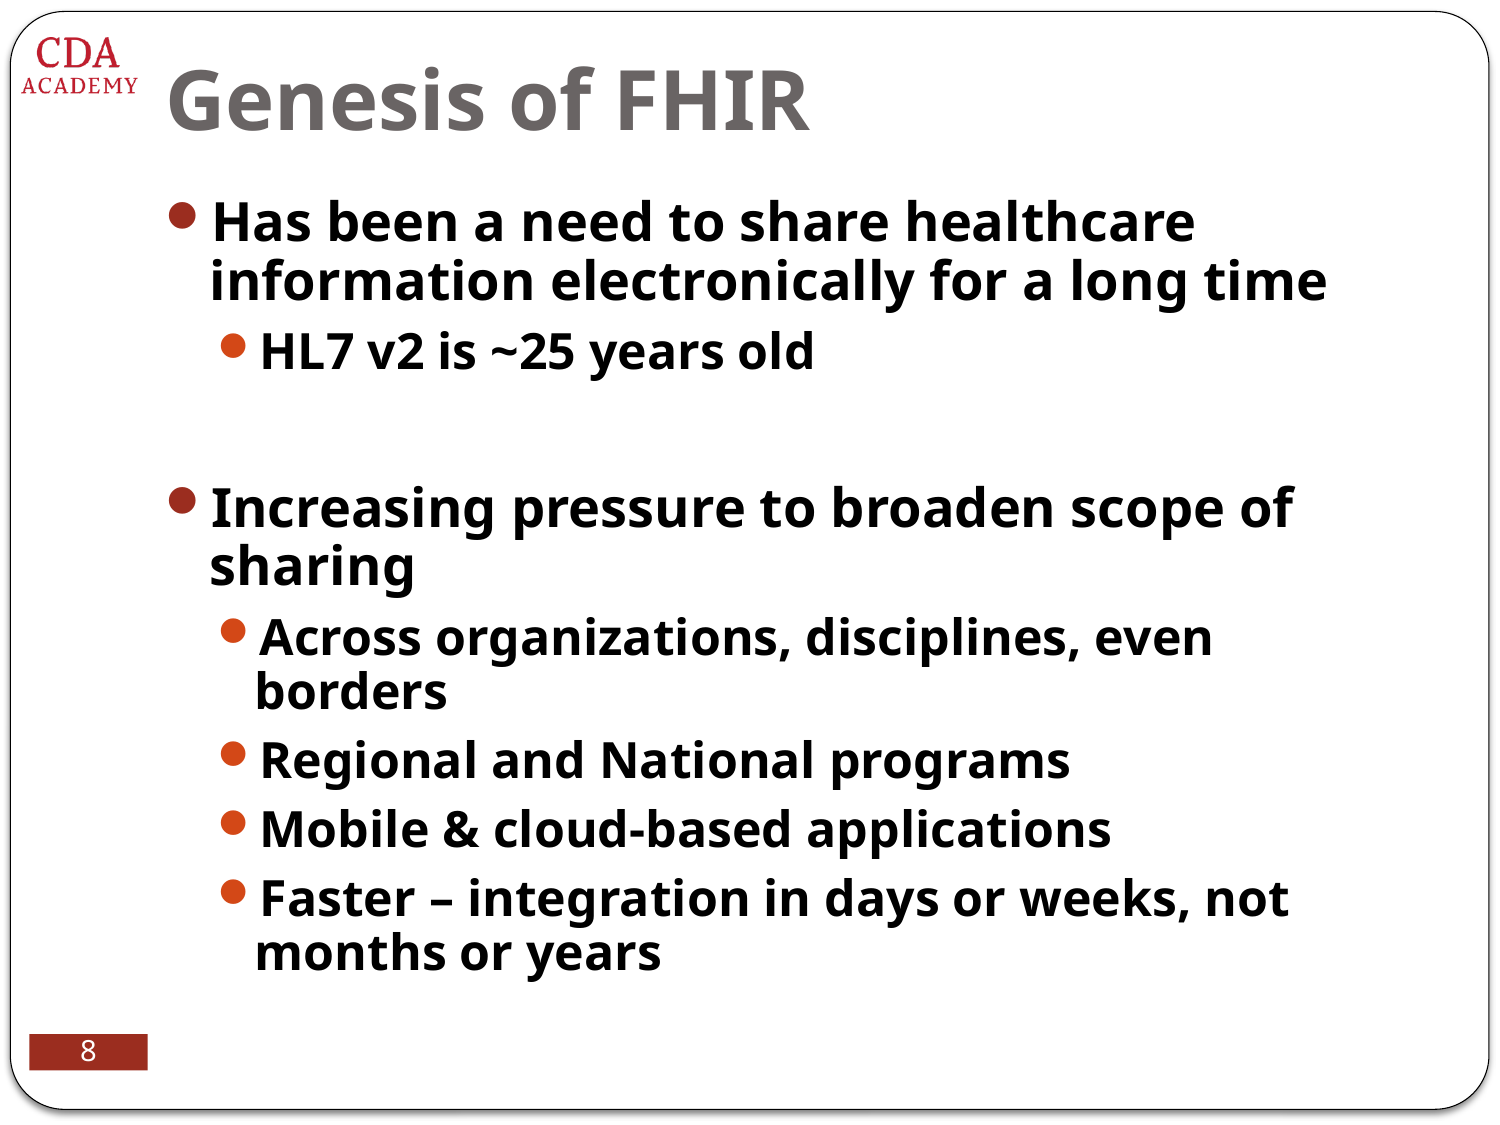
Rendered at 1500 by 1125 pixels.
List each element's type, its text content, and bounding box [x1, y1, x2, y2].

list Has been a need to share healthcare information electronically for a long time HL7 v2 is ~25 years old Increasing pressure to broaden scope of sharing Across organizations, disciplines, even borders Regional and National programs Mobile & cloud-based applications Faster – integration in days or weeks, not months or years [149, 187, 1426, 891]
title Genesis of FHIR [149, 44, 1426, 163]
slide_number 8 [29, 1034, 148, 1071]
picture [21, 37, 138, 94]
